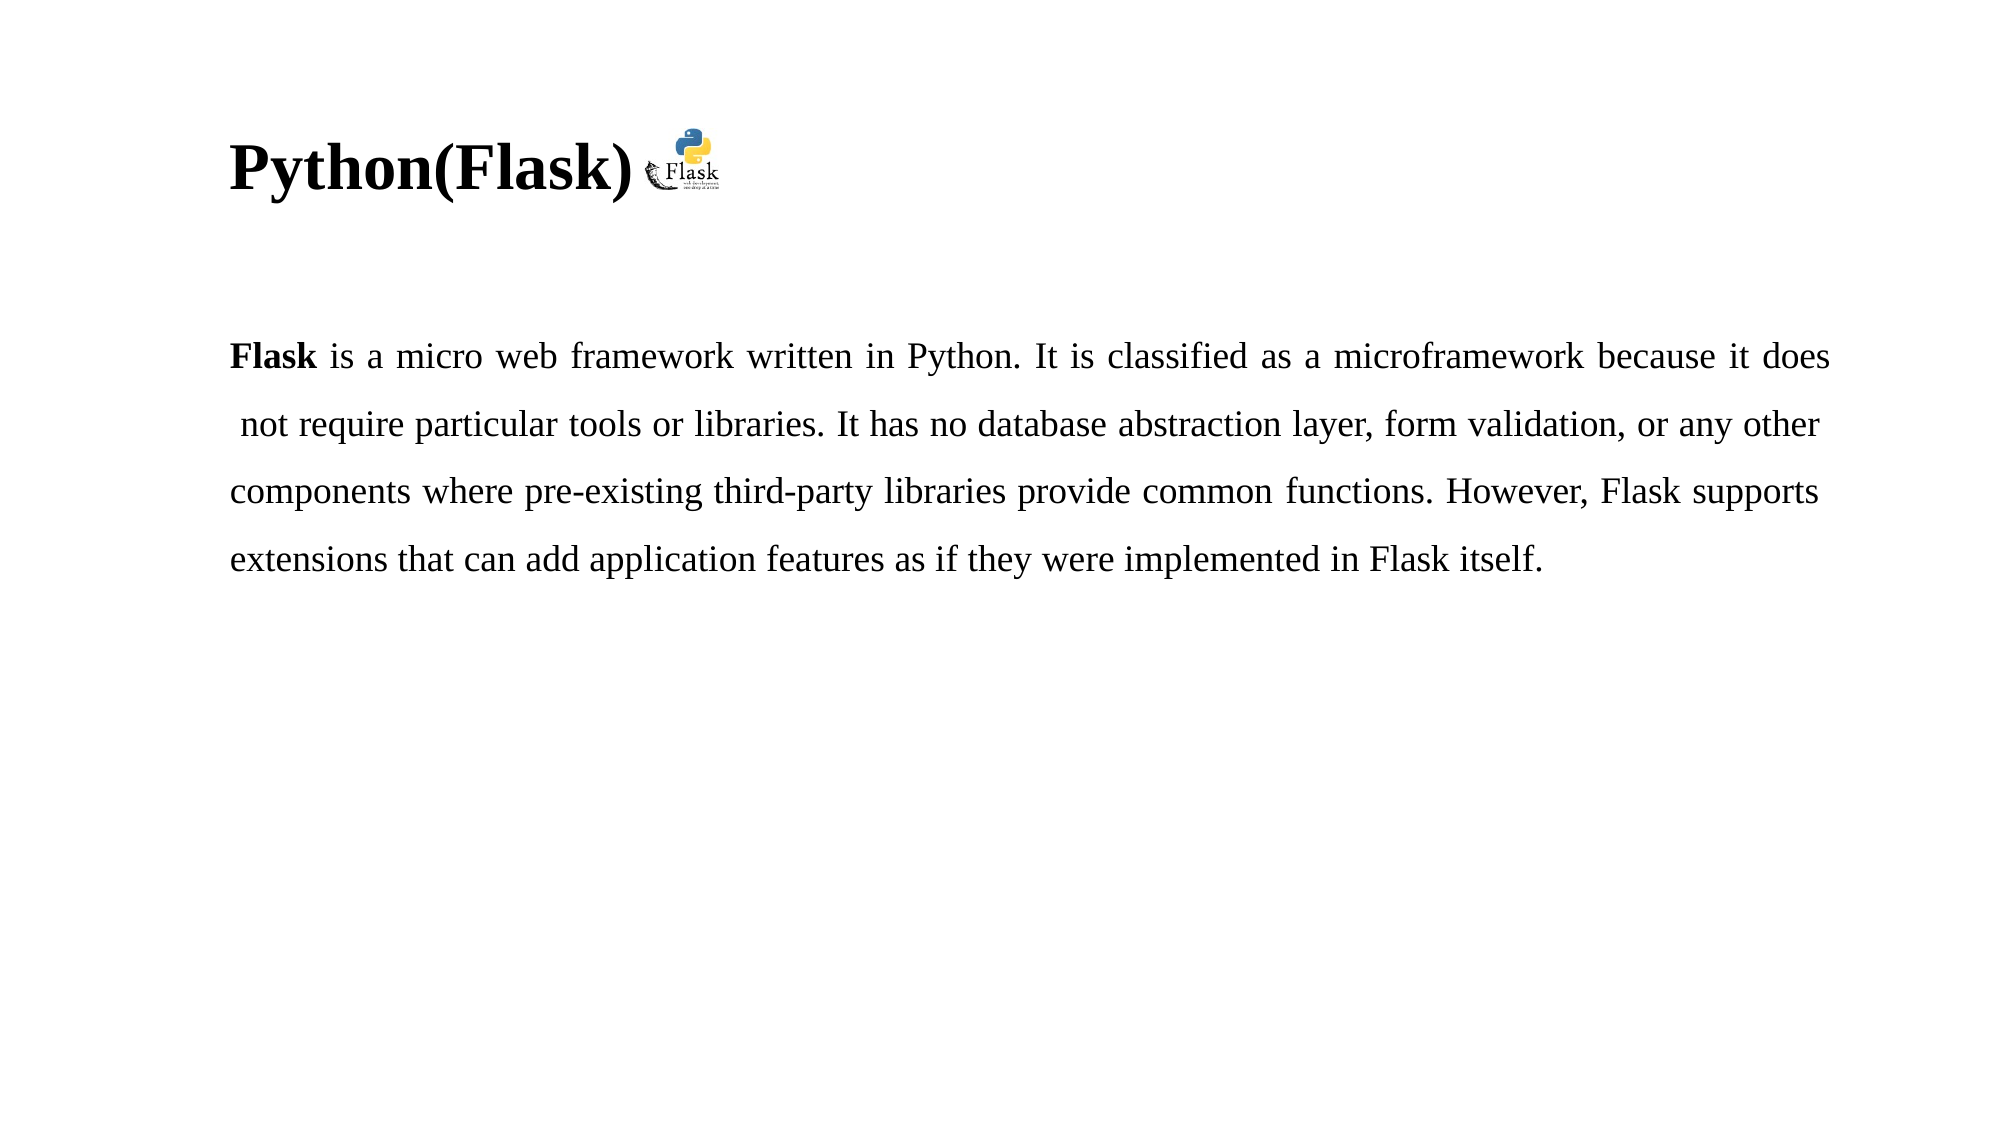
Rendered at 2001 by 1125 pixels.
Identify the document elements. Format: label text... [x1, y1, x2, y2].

title Python(Flask [227, 120, 614, 306]
text_box Flask is a micro web framework written in Python. It is classified as a microframework because it does not require particular tools or libraries. It has no database abstraction layer, form validation, or any other components where pre-existing third-party libraries provide common functions. However, Flask supports extensions that can add application features as if they were implemented in Flask itself. [227, 306, 1832, 579]
picture [643, 128, 719, 191]
text_box ) [611, 129, 634, 203]
